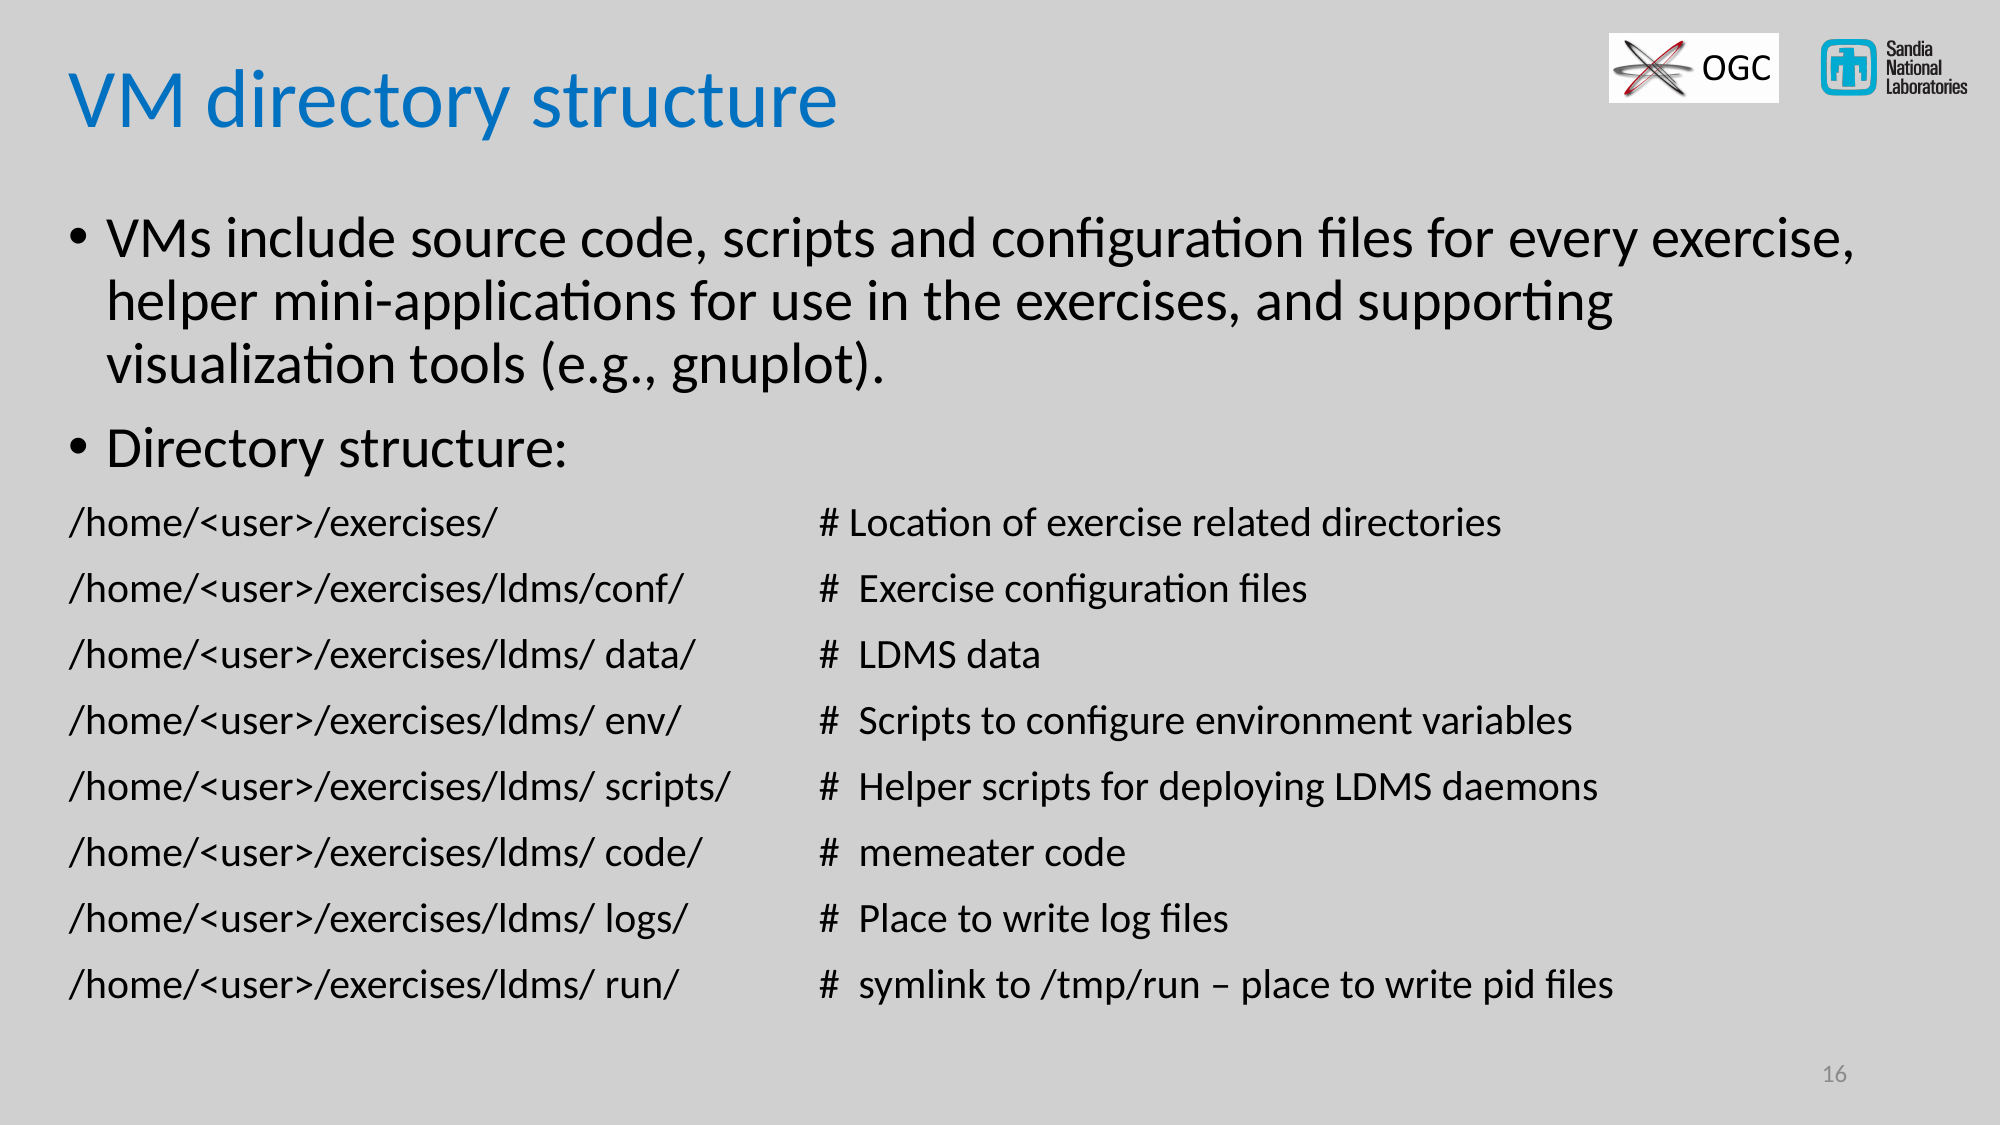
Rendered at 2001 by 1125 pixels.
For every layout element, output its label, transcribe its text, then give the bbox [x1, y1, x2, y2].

picture [1817, 34, 1971, 102]
slide_number 16 [1412, 1042, 1863, 1103]
picture [1608, 33, 1779, 103]
list VMs include source code, scripts and configuration files for every exercise, helper mini-applications for use in the exercises, and supporting visualization tools (e.g., gnuplot). Directory structure: /home/<user>/exercises/ # Location of exercise related directories /home/<user>/exercises/ldms/conf/ # Exercise configuration files /home/<user>/exercises/ldms/ data/ # LDMS data /home/<user>/exercises/ldms/ env/ # Scripts to configure environment variables /home/<user>/exercises/ldms/ scripts/ # Helper scripts for deploying LDMS daemons /home/<user>/exercises/ldms/ code/ # memeater code /home/<user>/exercises/ldms/ logs/ # Place to write log files /home/<user>/exercises/ldms/ run/ # symlink to /tmp/run – place to write pid files [54, 200, 1890, 1073]
title VM directory structure [54, 34, 1779, 167]
